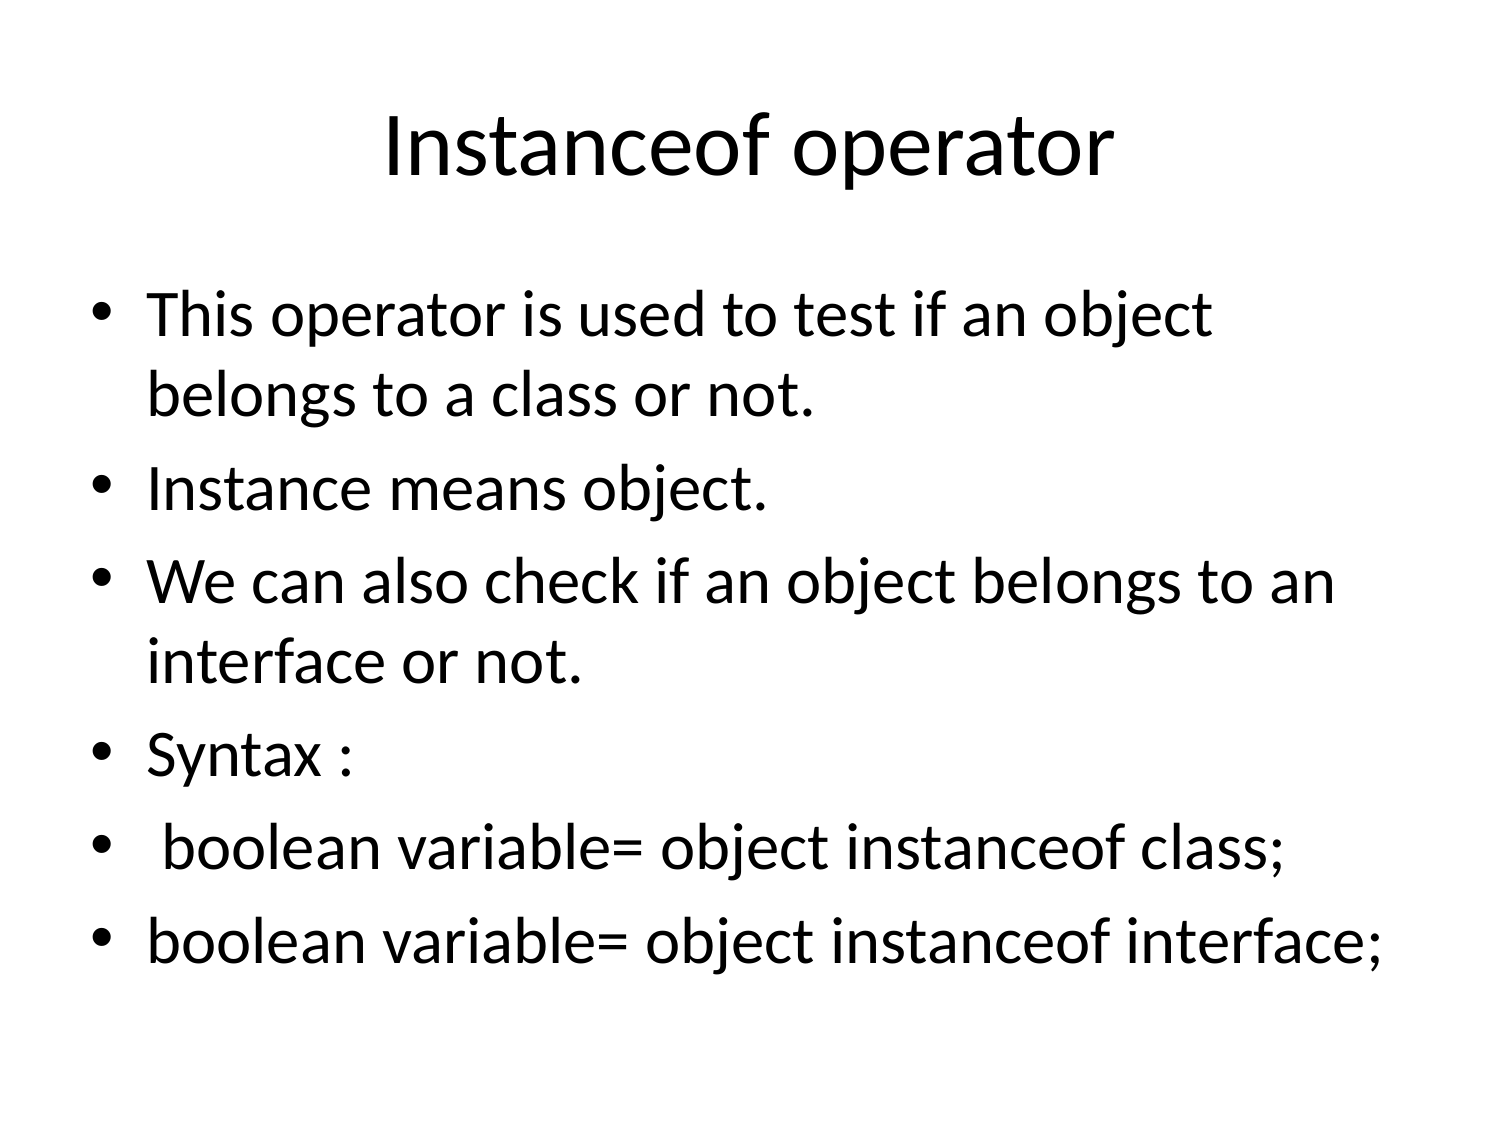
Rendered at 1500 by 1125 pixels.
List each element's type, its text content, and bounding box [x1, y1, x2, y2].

list This operator is used to test if an object belongs to a class or not. Instance means object. We can also check if an object belongs to an interface or not. Syntax : boolean variable= object instanceof class; boolean variable= object instanceof interface; [75, 262, 1425, 1005]
title Instanceof operator [75, 45, 1425, 233]
